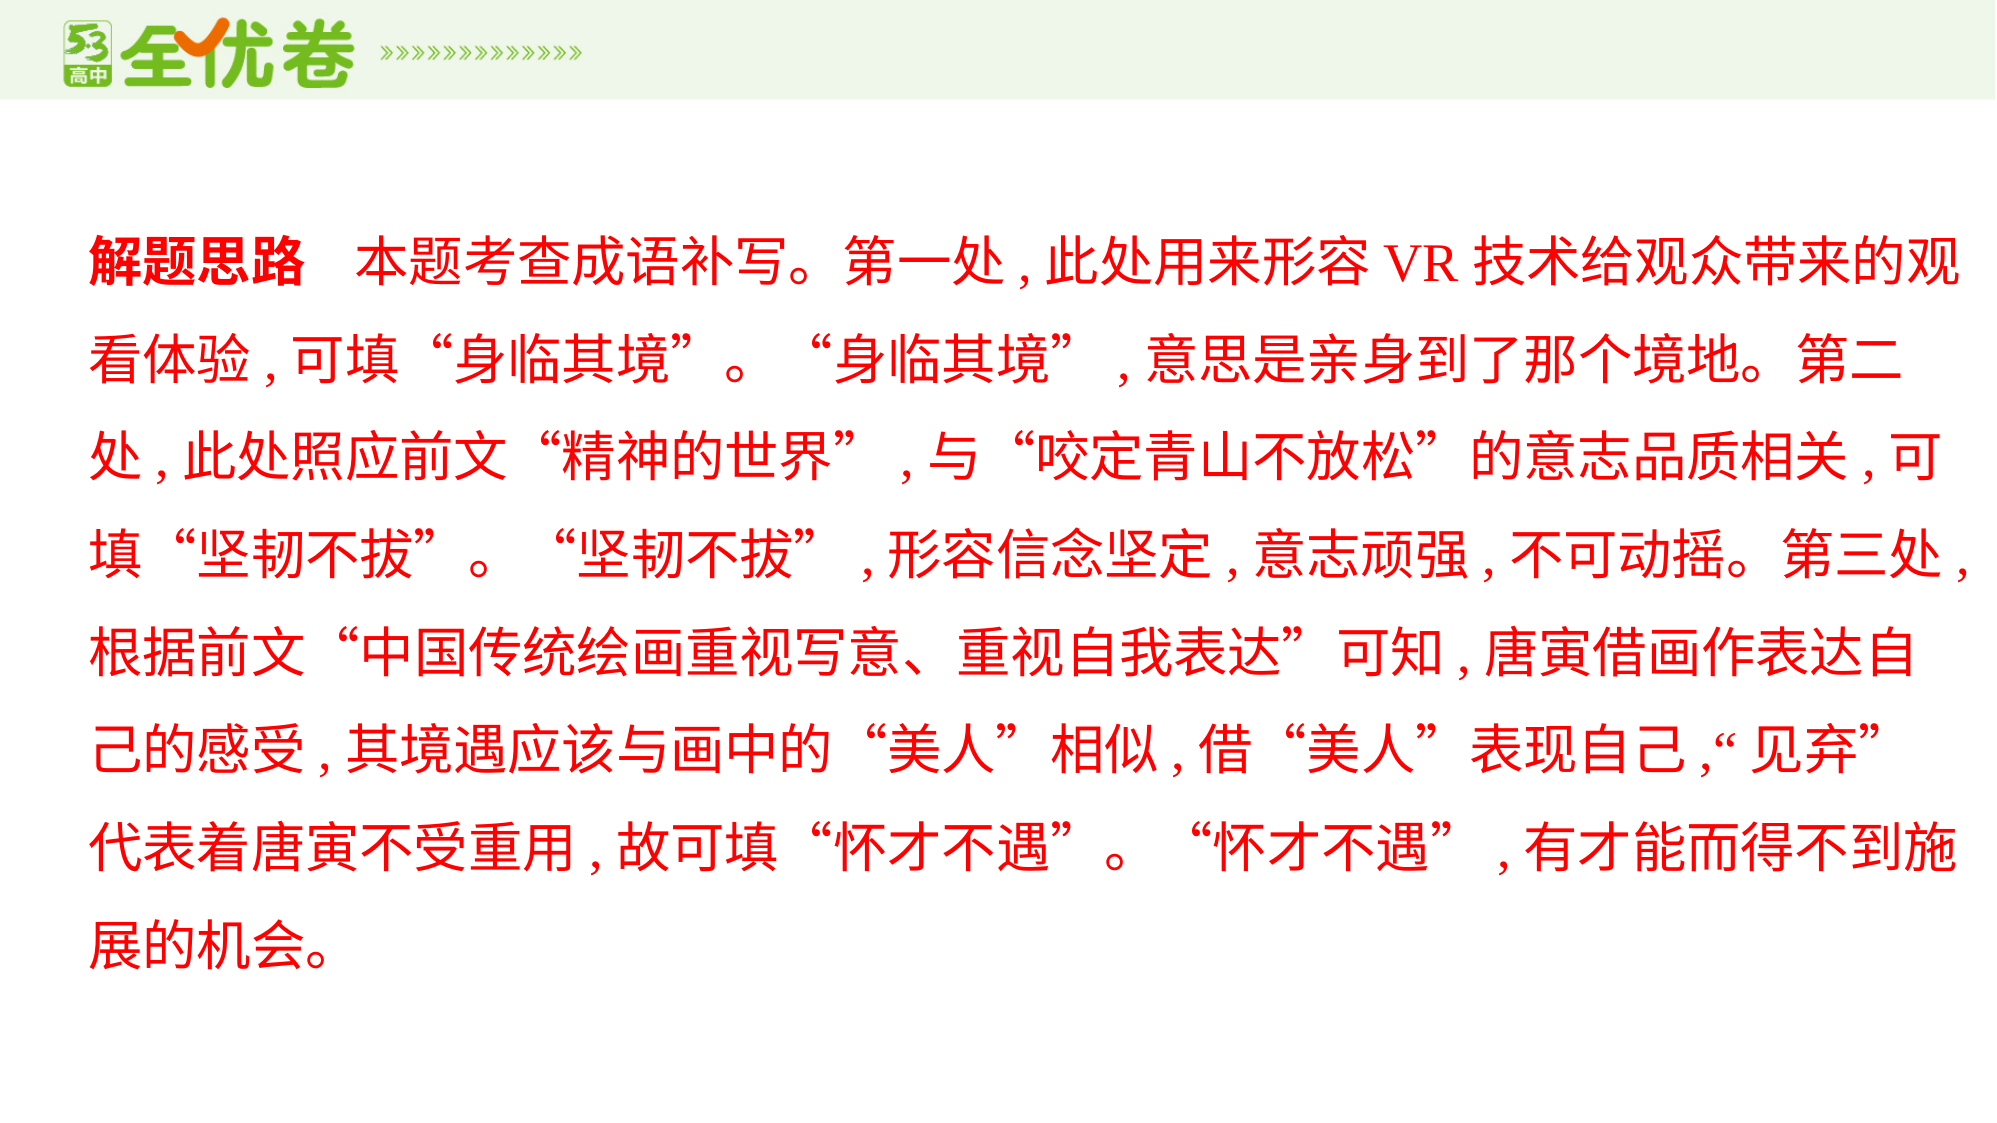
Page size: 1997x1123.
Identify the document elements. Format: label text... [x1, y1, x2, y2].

text_box 解题思路 本题考查成语补写。第一处,此处用来形容VR技术给观众带来的观 看体验,可填“身临其境”。“身临其境”,意思是亲身到了那个境地。第二 处,此处照应前文“精神的世界”,与“咬定青山不放松”的意志品质相关,可 填“坚韧不拔”。“坚韧不拔”,形容信念坚定,意志顽强,不可动摇。第三处, 根据前文“中国传统绘画重视写意、重视自我表达”可知,唐寅借画作表达自 己的感受,其境遇应该与画中的“美人”相似,借“美人”表现自己,“见弃” 代表着唐寅不受重用,故可填“怀才不遇”。“怀才不遇”,有才能而得不到施 展的机会。 [88, 194, 1997, 976]
picture [0, 0, 1996, 1117]
